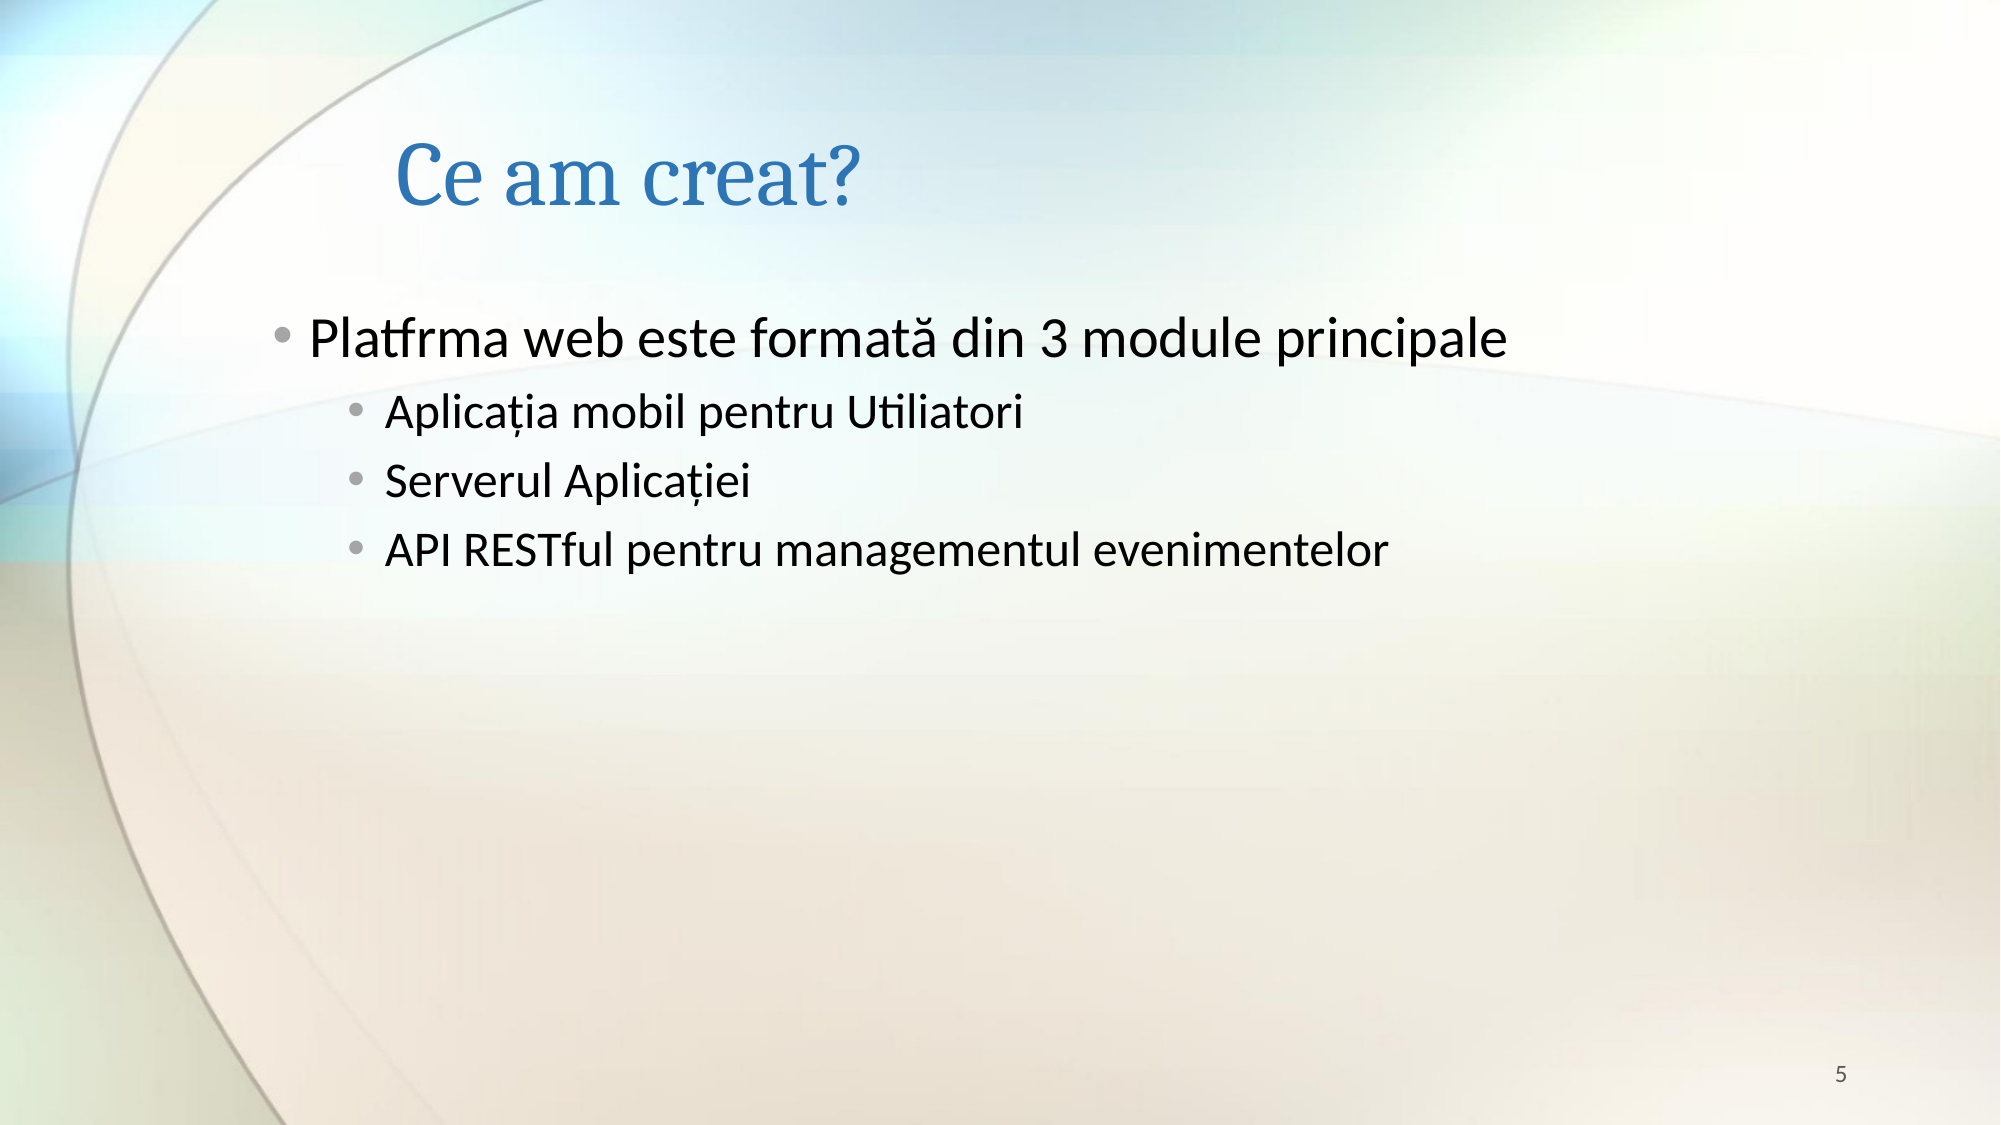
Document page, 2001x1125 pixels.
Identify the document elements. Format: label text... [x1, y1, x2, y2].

slide_number 5 [1325, 1042, 1863, 1103]
title Ce am creat? [381, 59, 1863, 278]
list Platfrma web este formată din 3 module principale Aplicația mobil pentru Utiliatori Serverul Aplicației API RESTful pentru managementul evenimentelor [257, 299, 1915, 1014]
picture [0, 0, 2001, 1125]
